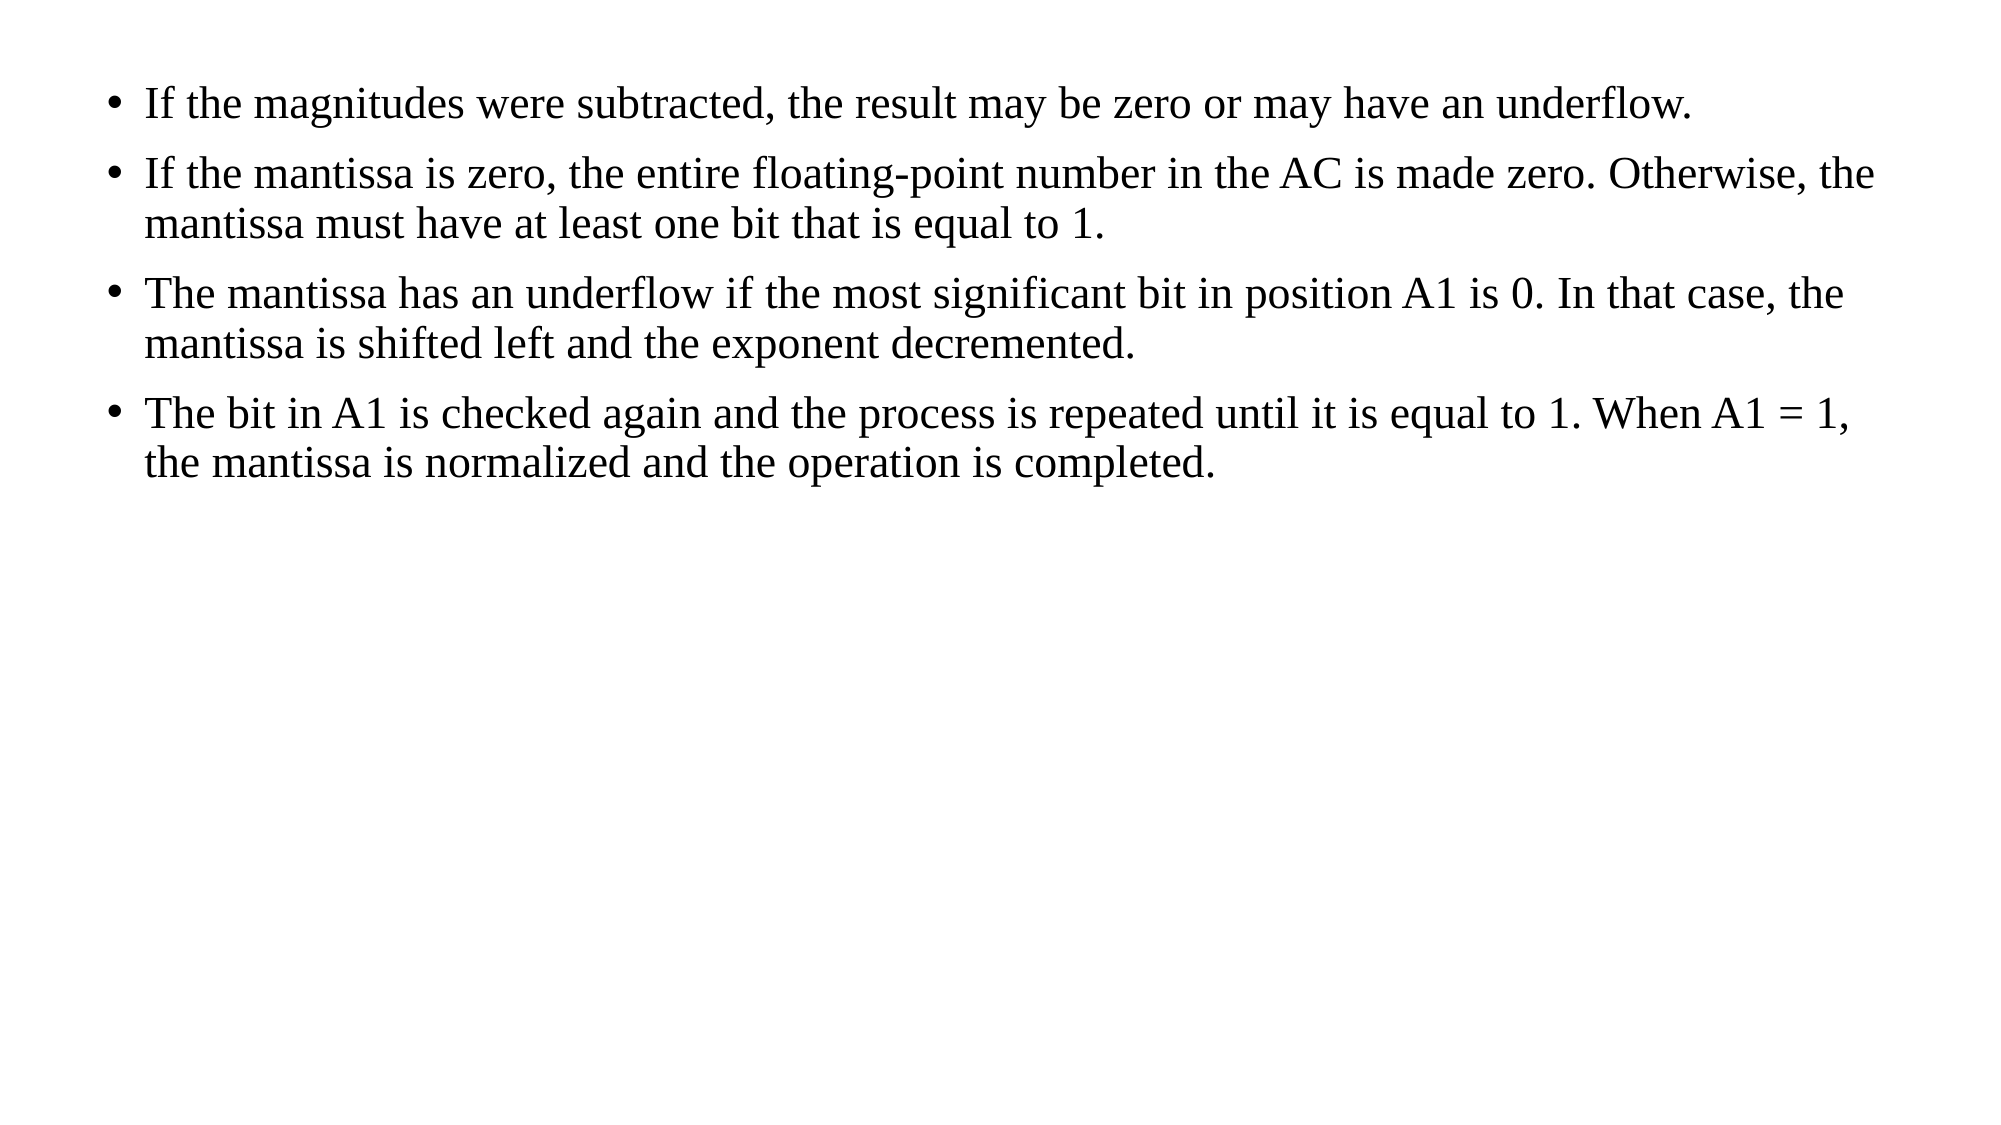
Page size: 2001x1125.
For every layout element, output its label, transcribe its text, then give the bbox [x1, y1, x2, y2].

list If the magnitudes were subtracted, the result may be zero or may have an underflow. If the mantissa is zero, the entire floating-point number in the AC is made zero. Otherwise, the mantissa must have at least one bit that is equal to 1. The mantissa has an underflow if the most significant bit in position A1 is 0. In that case, the mantissa is shifted left and the exponent decremented. The bit in A1 is checked again and the process is repeated until it is equal to 1. When A1 = 1, the mantissa is normalized and the operation is completed. [91, 71, 1932, 1073]
